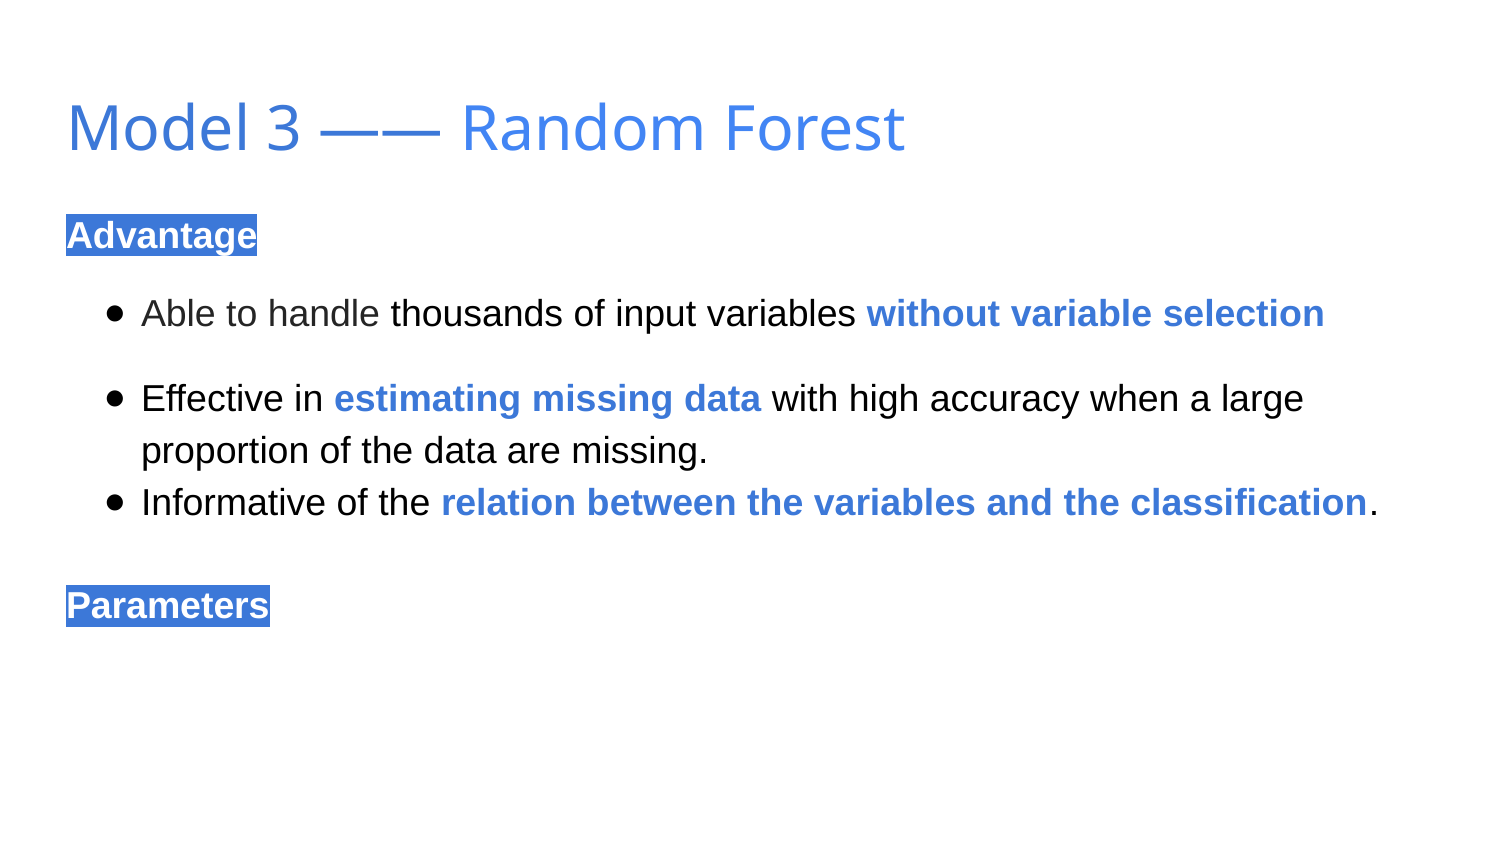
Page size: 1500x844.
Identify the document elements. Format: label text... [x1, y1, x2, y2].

title Model 3 —— Random Forest [51, 72, 1449, 167]
list Advantage Able to handle thousands of input variables without variable selection Effective in estimating missing data with high accuracy when a large proportion of the data are missing. Informative of the relation between the variables and the classification. Parameters [51, 189, 1449, 750]
